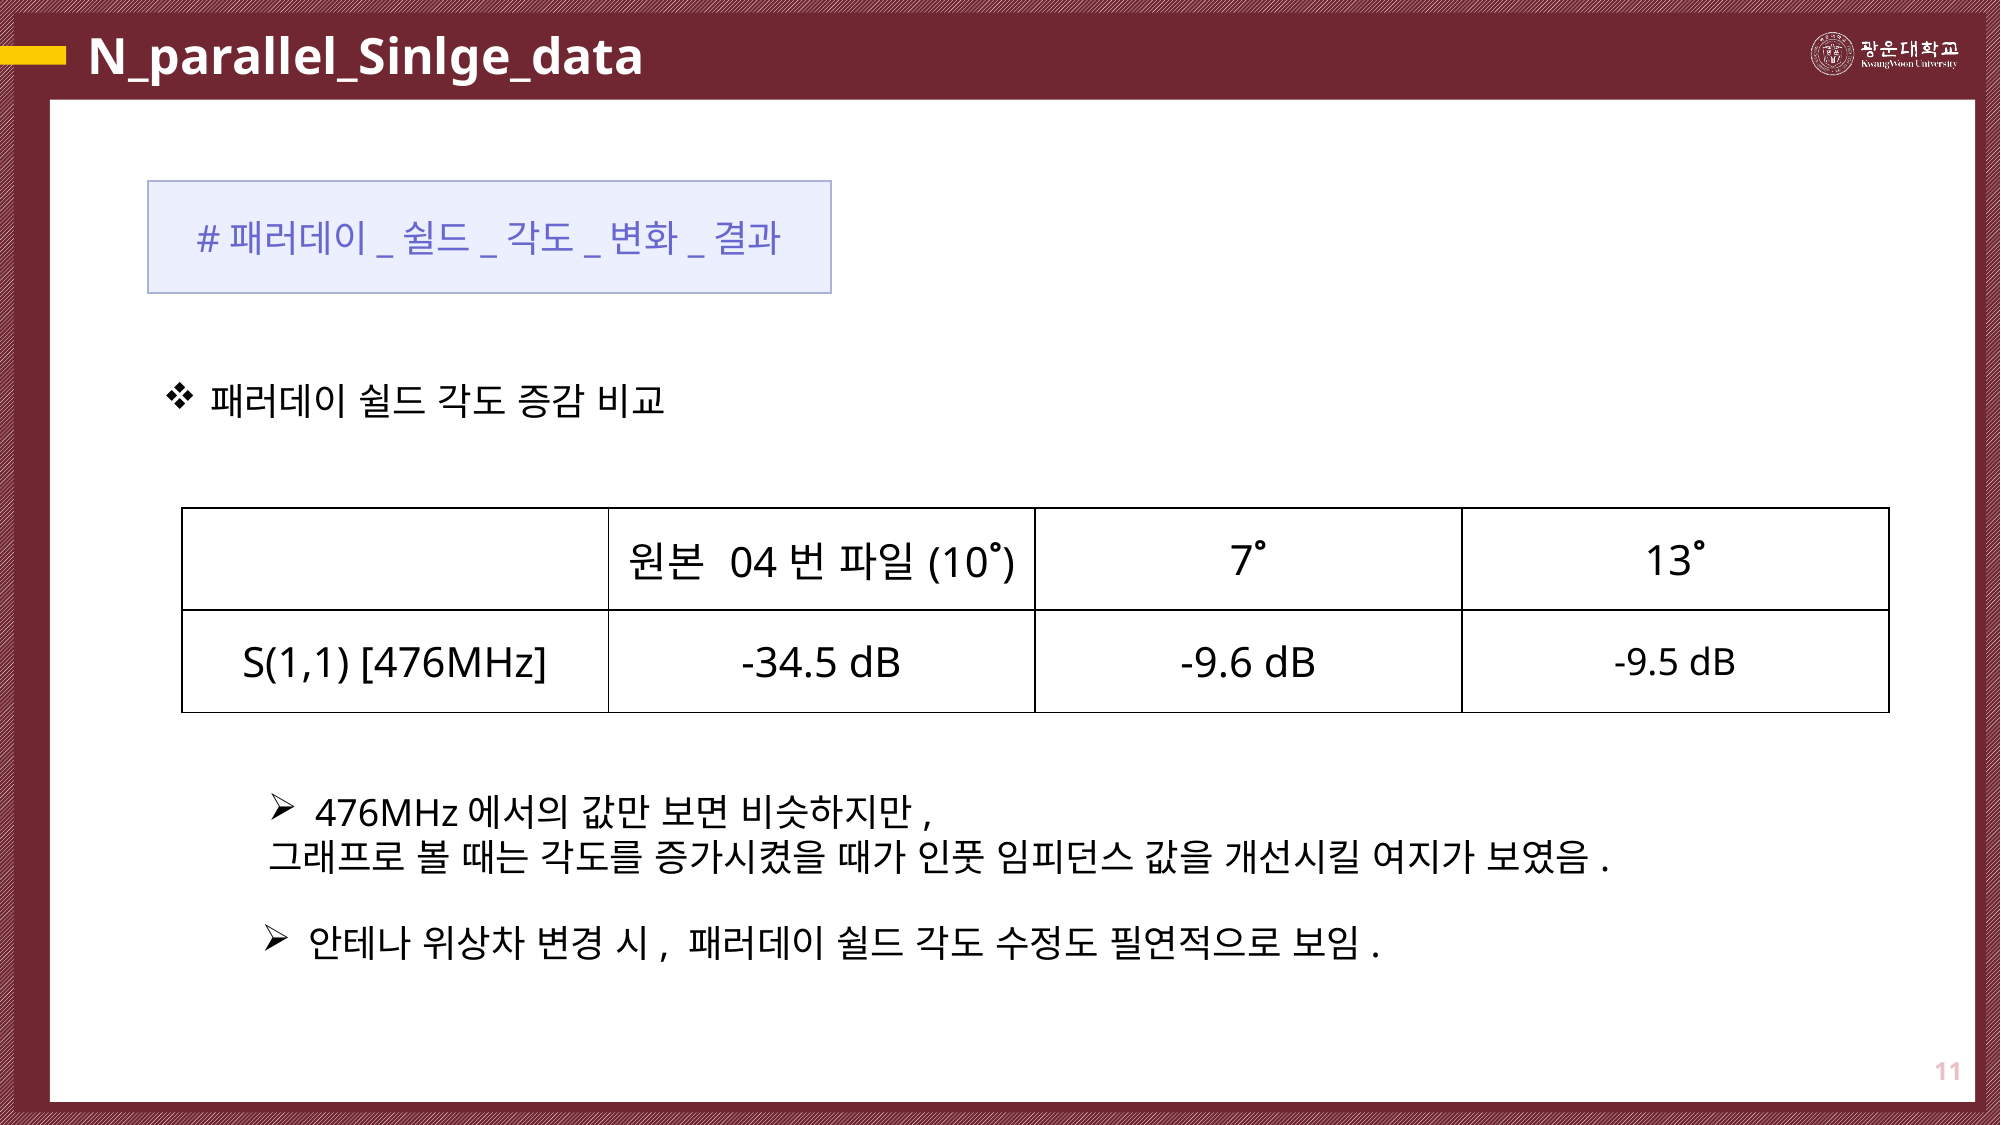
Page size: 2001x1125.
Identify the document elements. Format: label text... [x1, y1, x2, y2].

slide_number 11 [1412, 1042, 1978, 1103]
table_header 7˚ [1036, 509, 1461, 609]
text_box 안테나 위상차 변경 시, 패러데이 쉴드 각도 수정도 필연적으로 보임. [246, 912, 1396, 973]
picture [1793, 23, 1976, 84]
table_header 원본 04번 파일(10˚) [609, 509, 1034, 609]
title N_parallel_Sinlge_data [72, 23, 1780, 93]
table_cell S(1,1) [476MHz] [183, 611, 608, 712]
table_header [183, 509, 608, 609]
text_box 476MHz에서의 값만 보면 비슷하지만, 그래프로 볼 때는 각도를 증가시켰을 때가 인풋 임피던스 값을 개선시킬 여지가 보였음. [253, 782, 1626, 887]
table_cell -9.6 dB [1036, 611, 1461, 712]
table_cell -9.5 dB [1463, 611, 1888, 712]
table_header 13˚ [1463, 509, 1888, 609]
text_box 패러데이 쉴드 각도 증감 비교 [148, 370, 1289, 431]
table_cell -34.5 dB [609, 611, 1034, 712]
text_box #패러데이_쉴드_각도_변화_결과 [147, 180, 832, 294]
